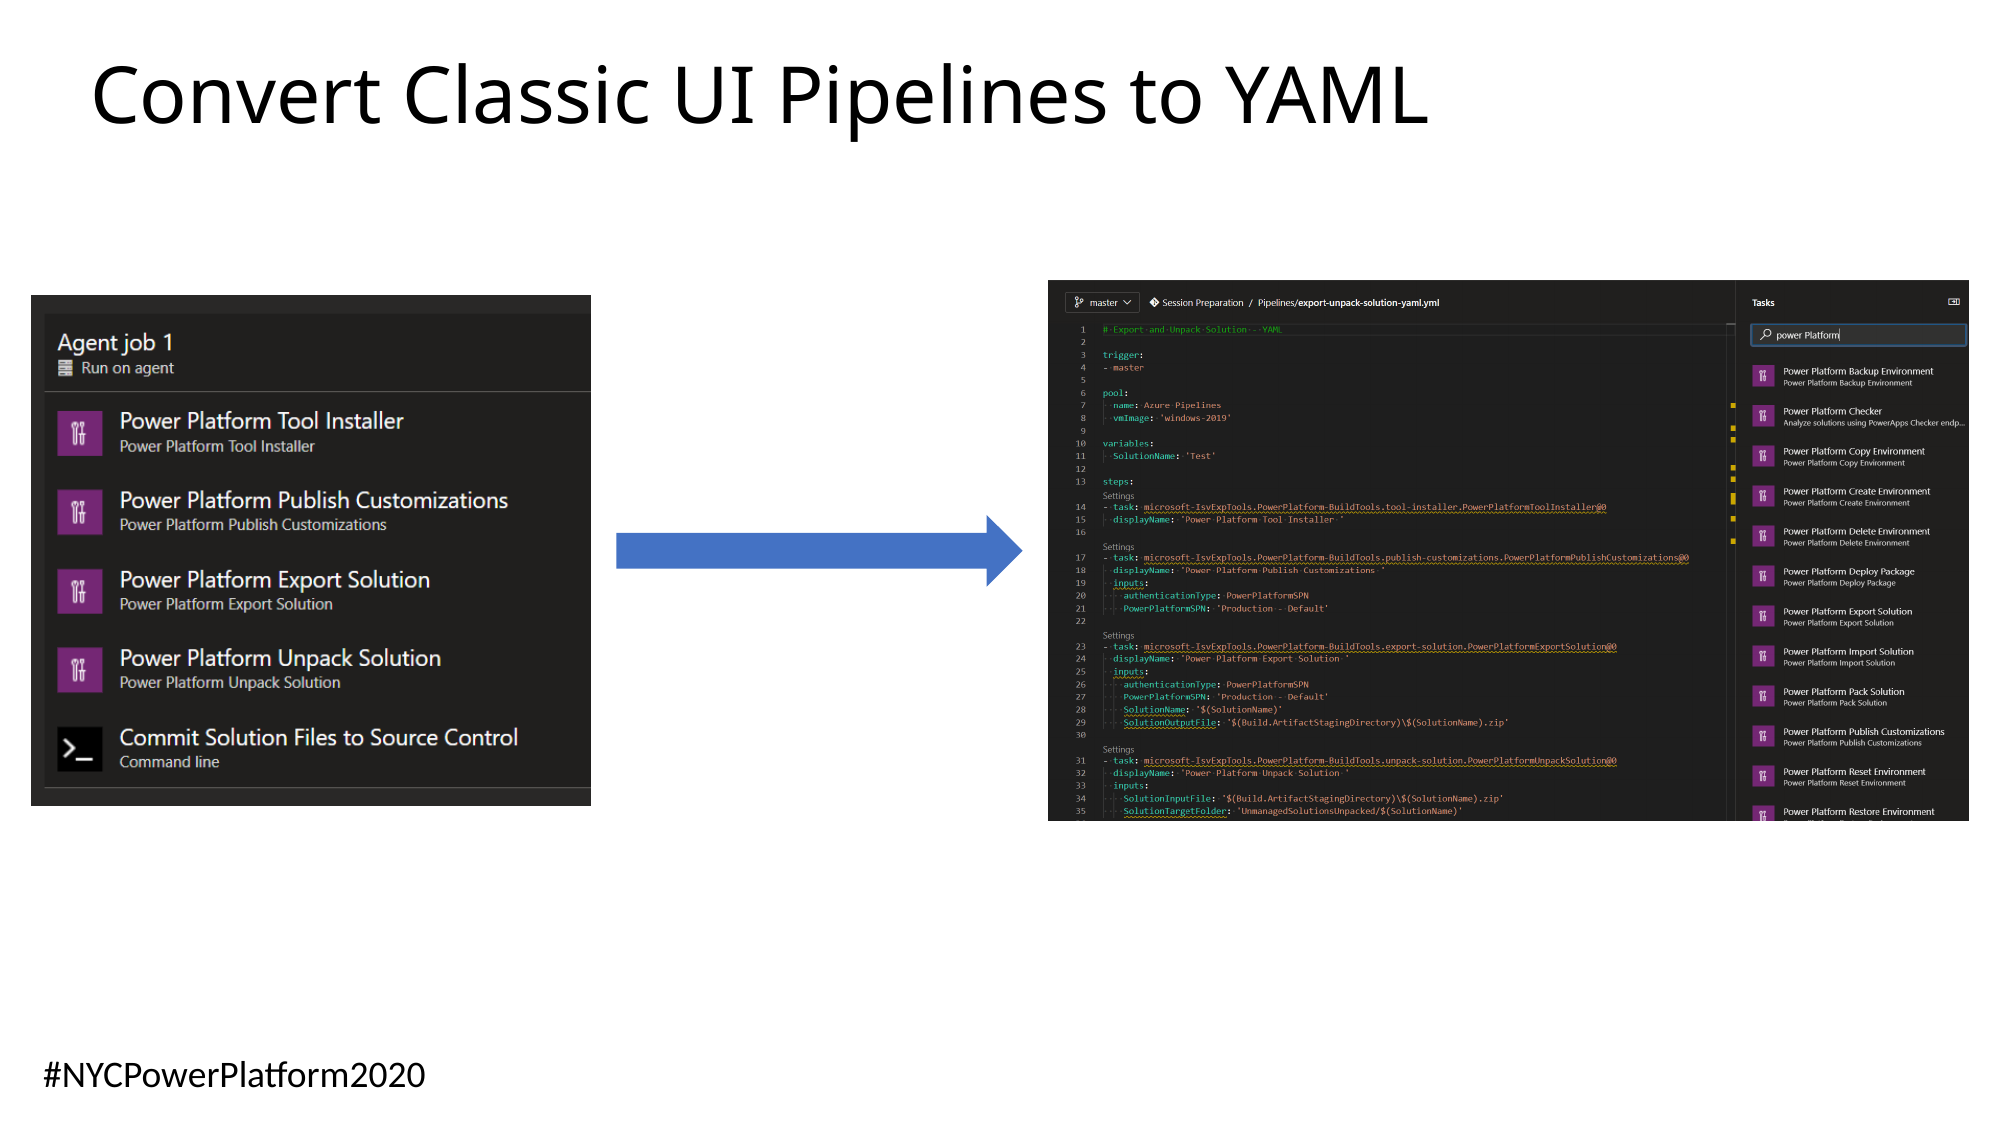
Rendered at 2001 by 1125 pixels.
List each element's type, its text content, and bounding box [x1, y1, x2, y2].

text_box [31, 280, 1969, 822]
text_box Convert Classic UI Pipelines to YAML [74, 47, 1800, 149]
